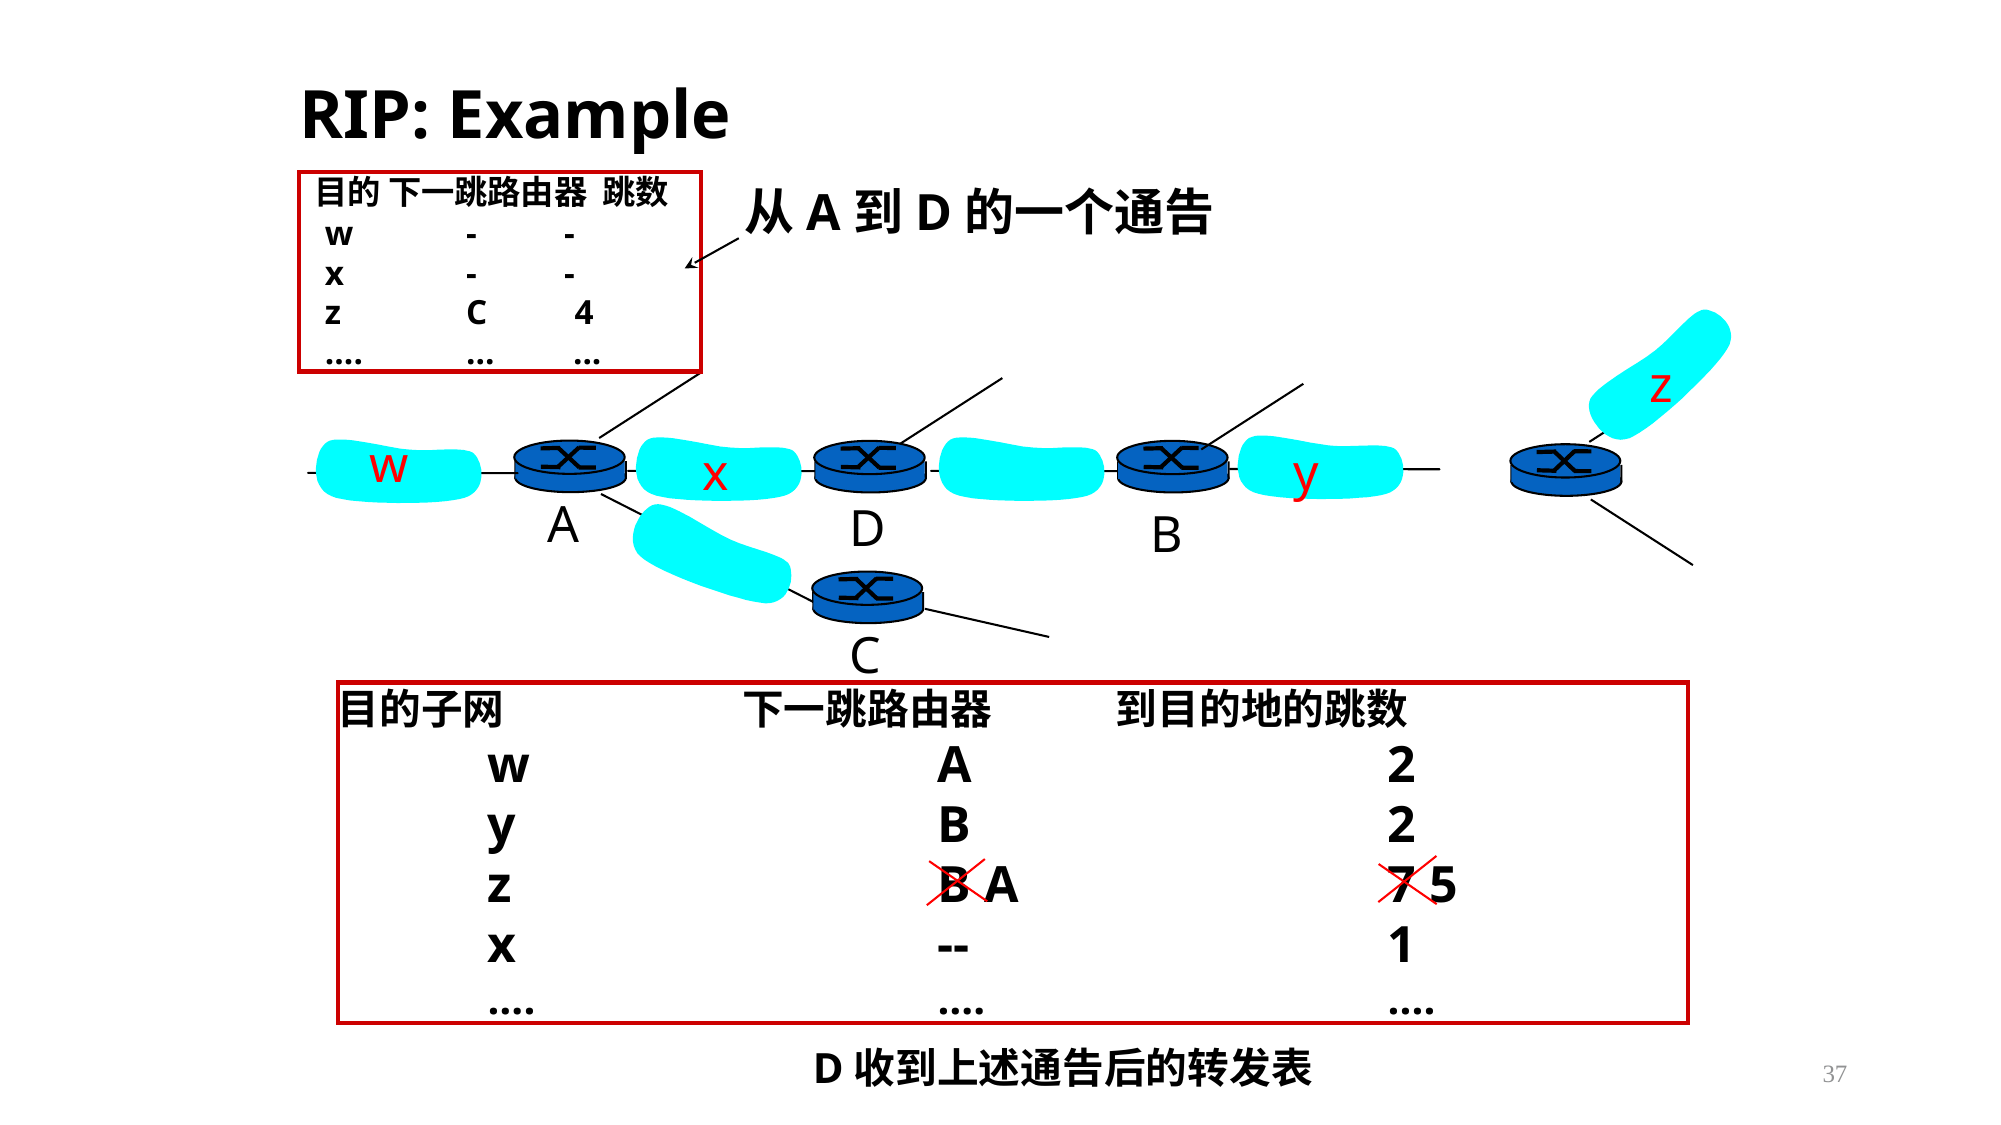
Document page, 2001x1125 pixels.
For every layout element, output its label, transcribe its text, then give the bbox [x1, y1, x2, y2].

title RIP: Example [284, 22, 1560, 211]
text_box 目的子网 下一跳路由器 到目的地的跳数 w A 2 y B 2 z B A 7 5 x -- 1 …. …. .... [337, 693, 1689, 1023]
text_box [684, 257, 699, 269]
text_box D收到上述通告后的转发表 [797, 1034, 1329, 1100]
text_box 从A到D的一个通告 [729, 173, 1230, 249]
text_box 目的 下一跳路由器 跳数 w - - x - - z C 4 …. … ... [298, 171, 701, 372]
slide_number 37 [1412, 1042, 1863, 1103]
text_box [307, 309, 1732, 693]
